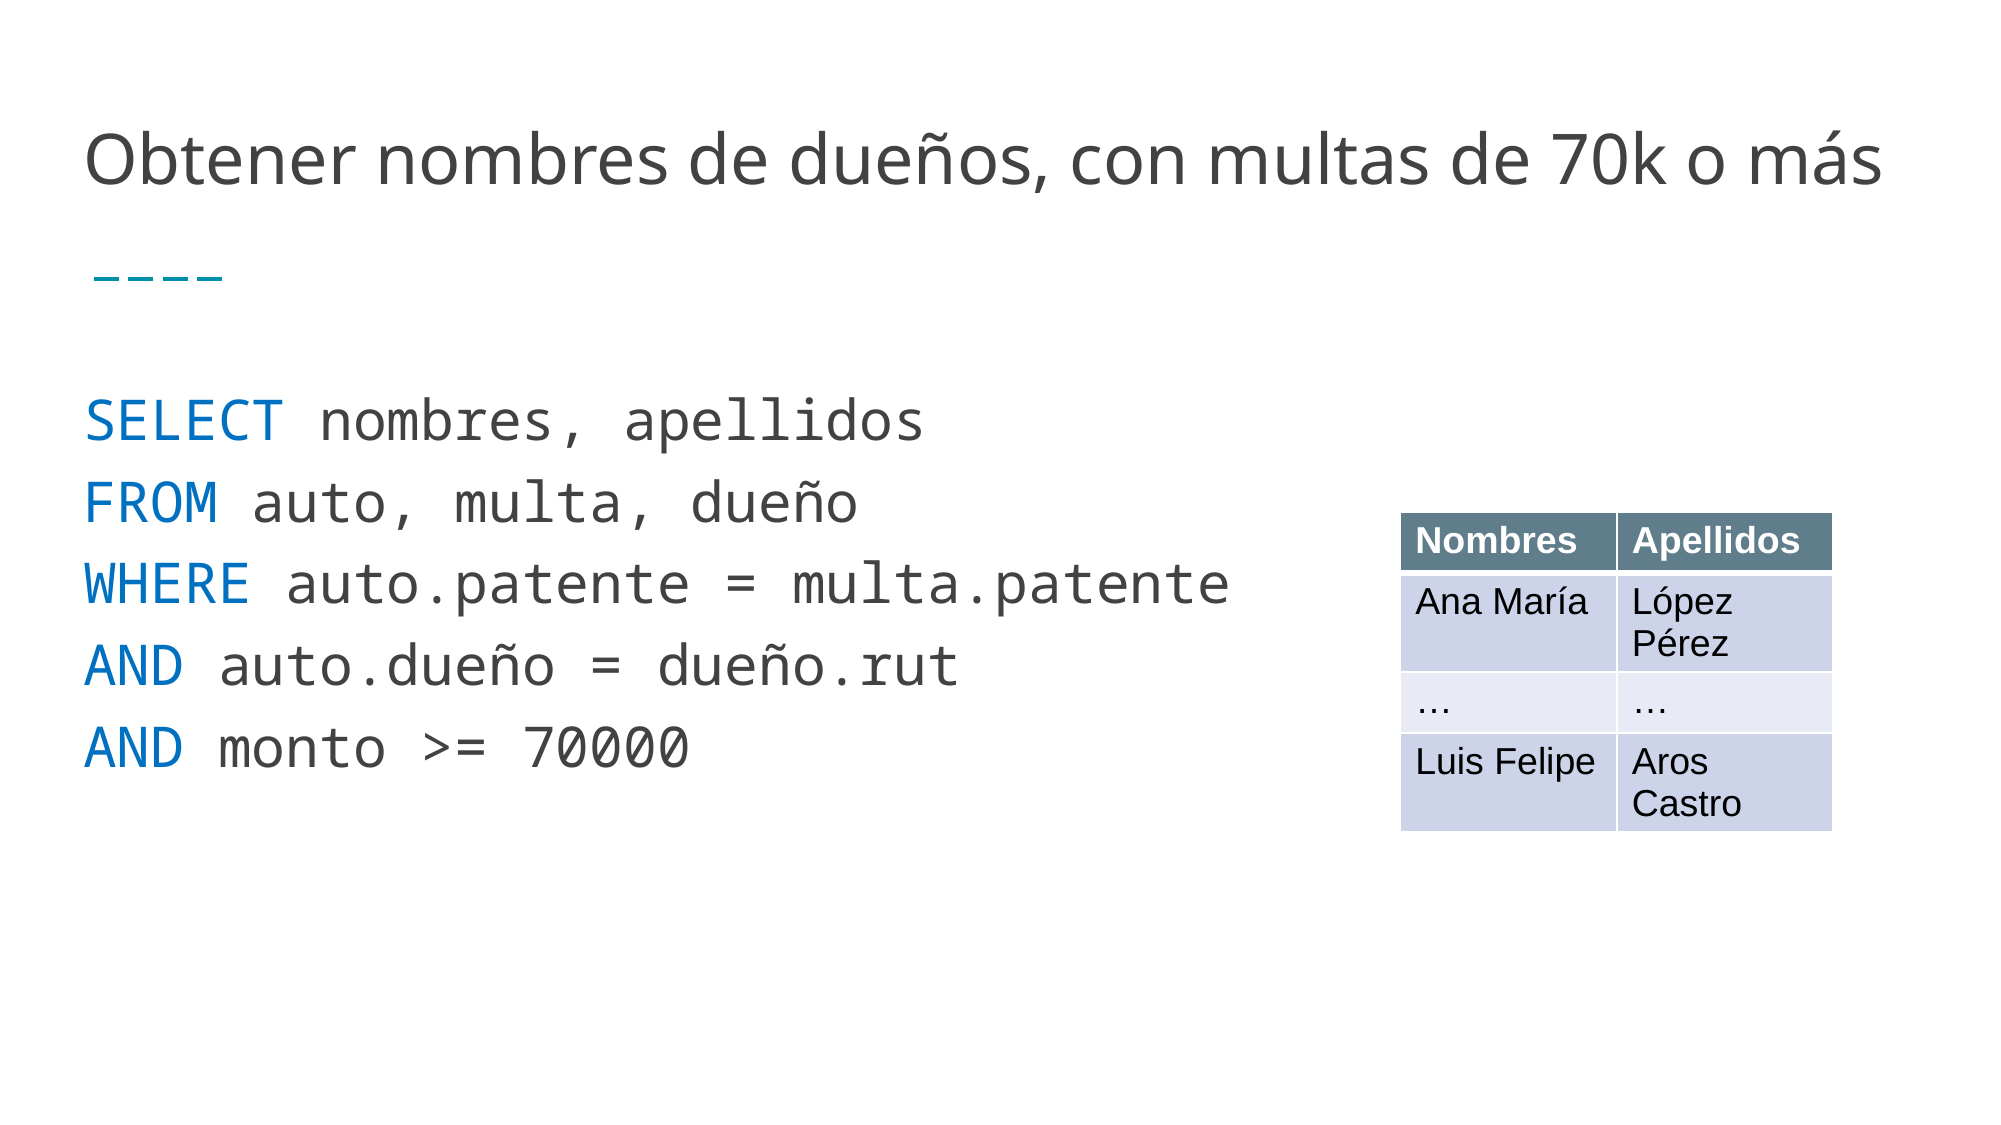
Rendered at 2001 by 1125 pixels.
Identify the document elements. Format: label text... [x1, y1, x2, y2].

table_cell Aros Castro [1618, 734, 1832, 831]
table_cell Luis Felipe [1401, 734, 1616, 831]
table_cell … [1618, 673, 1832, 732]
list SELECT nombres, apellidos FROM auto, multa, dueño WHERE auto.patente = multa.patente AND auto.dueño = dueño.rut AND monto >= 70000 [68, 384, 1932, 1000]
table_cell Ana María [1401, 576, 1616, 671]
table_cell … [1401, 673, 1616, 732]
table_cell López Pérez [1618, 576, 1832, 671]
title Obtener nombres de dueños, con multas de 70k o más [68, 81, 1932, 242]
table_header Apellidos [1618, 513, 1832, 570]
table_header Nombres [1401, 513, 1616, 570]
